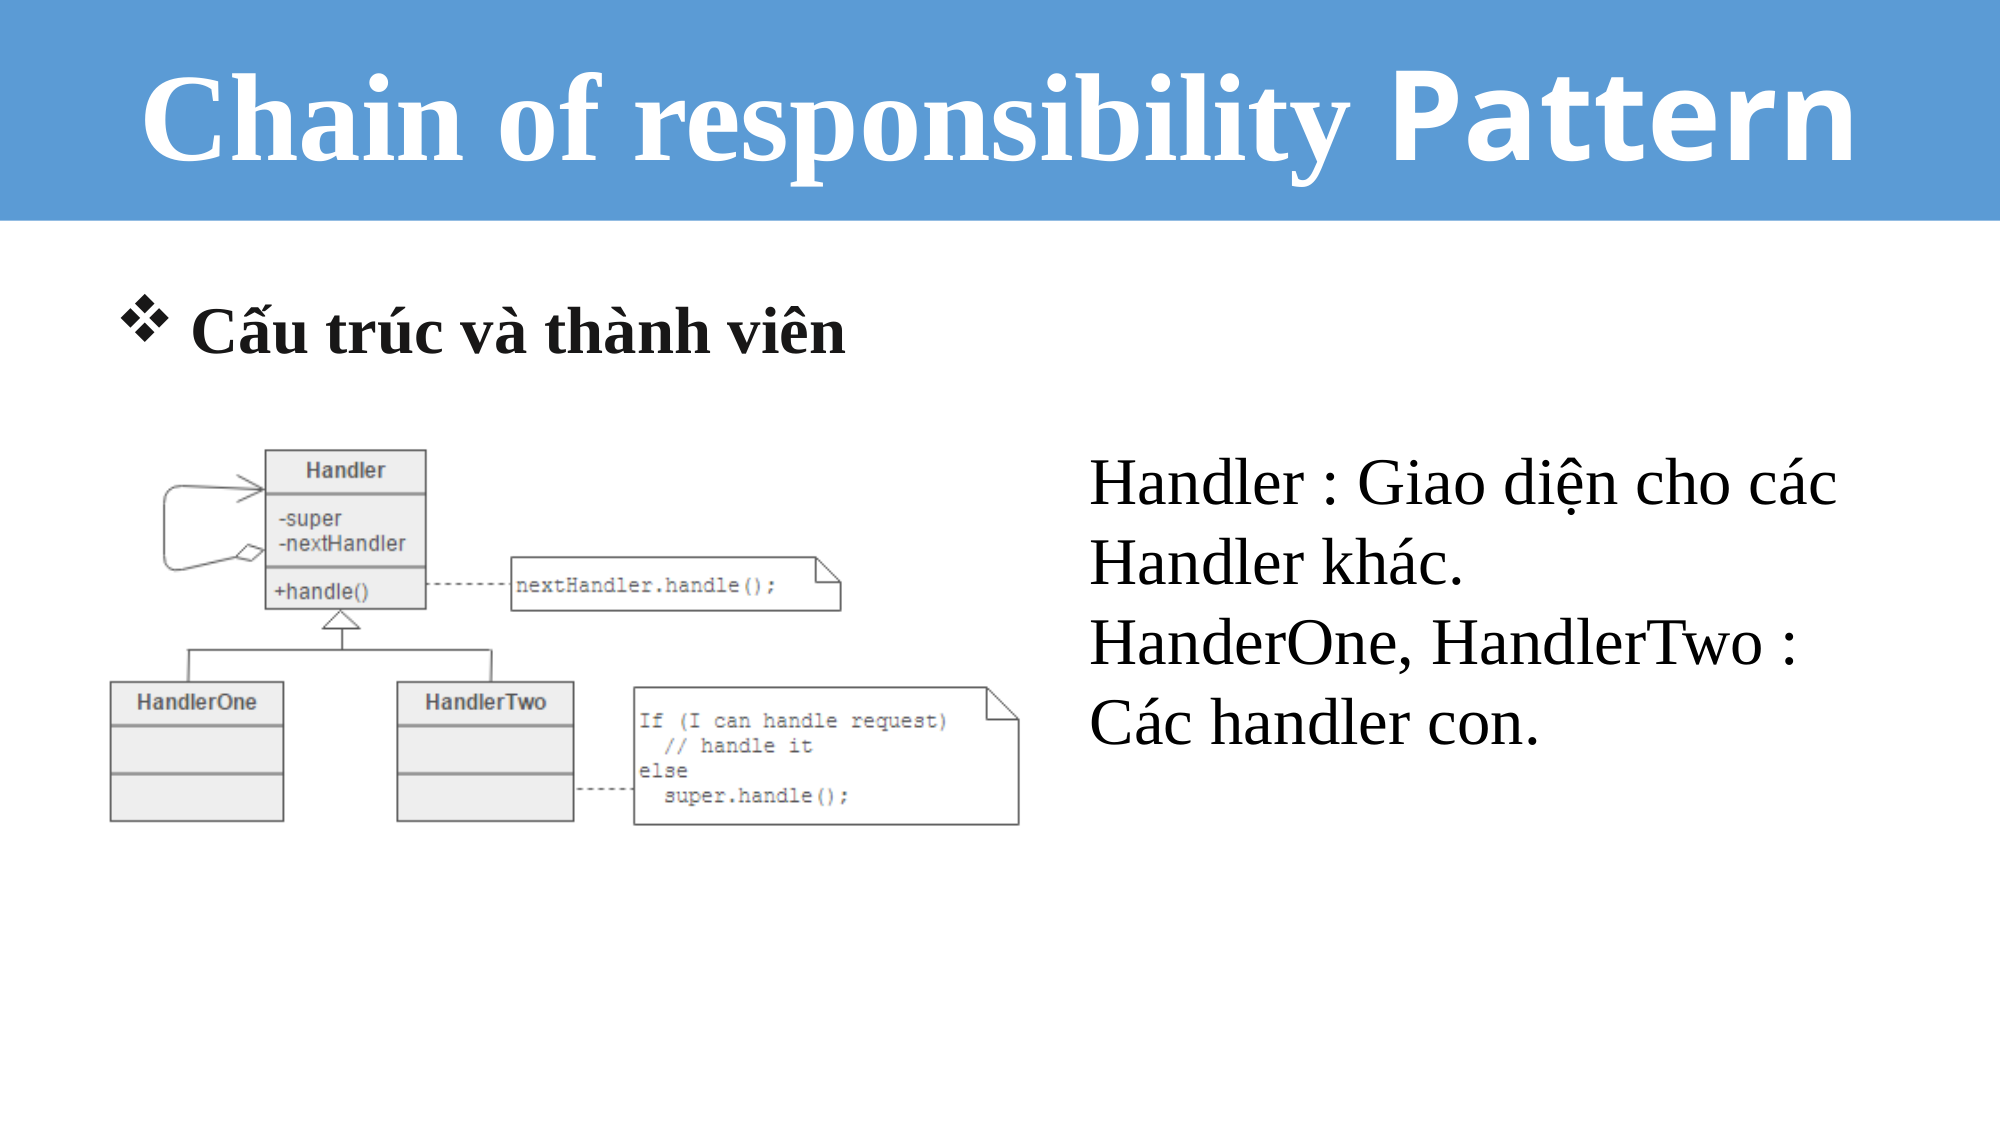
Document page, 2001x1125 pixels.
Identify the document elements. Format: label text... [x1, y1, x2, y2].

text_box Handler : Giao diện cho các Handler khác. HanderOne, HandlerTwo : Các handler con. [1150, 430, 1917, 846]
picture [71, 423, 1150, 858]
text_box Cấu trúc và thành viên [100, 239, 961, 375]
text_box Chain of responsibility Pattern [0, 0, 2000, 222]
